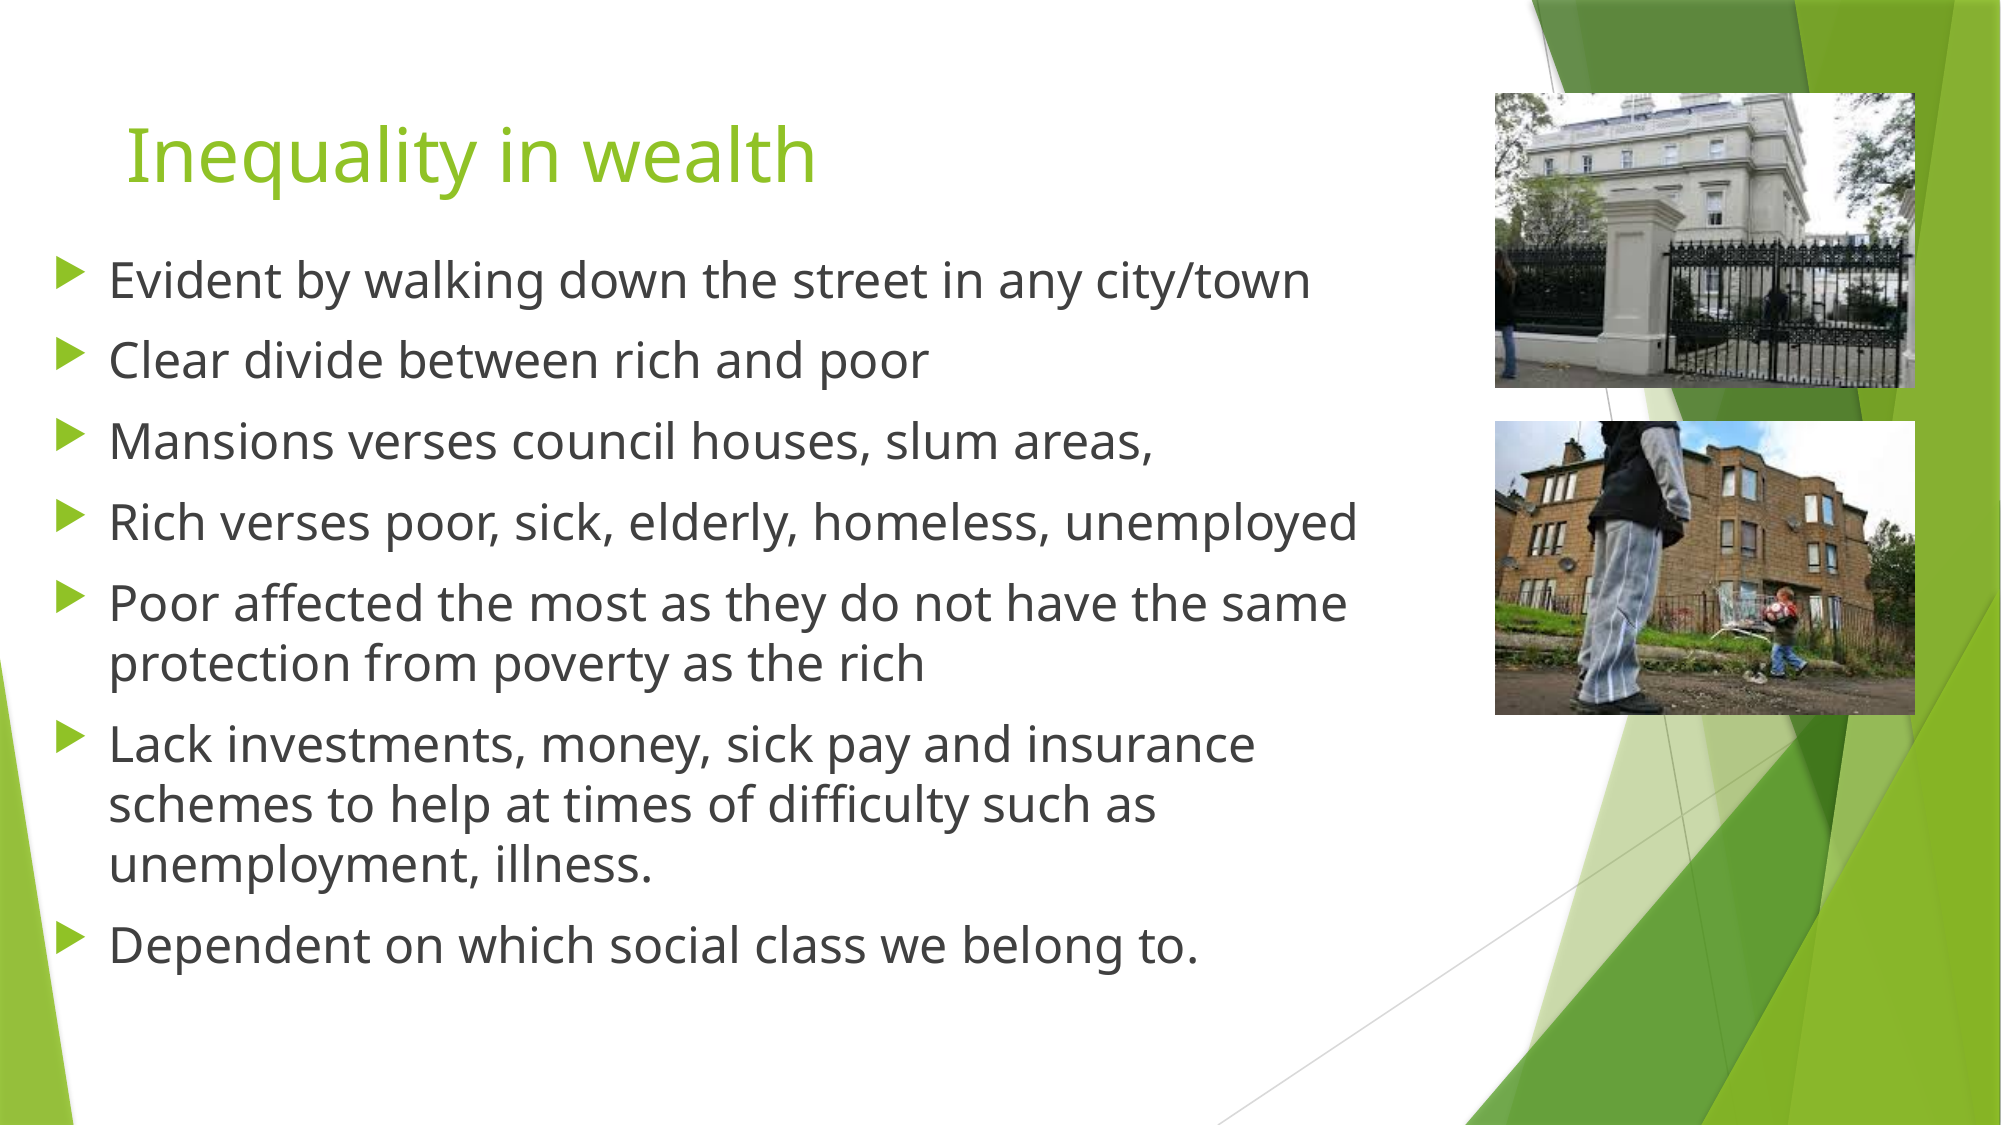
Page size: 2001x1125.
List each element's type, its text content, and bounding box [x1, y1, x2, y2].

picture [1494, 420, 1915, 716]
title Inequality in wealth [111, 99, 1490, 317]
list Evident by walking down the street in any city/town Clear divide between rich and poor Mansions verses council houses, slum areas, Rich verses poor, sick, elderly, homeless, unemployed Poor affected the most as they do not have the same protection from poverty as the rich Lack investments, money, sick pay and insurance schemes to help at times of difficulty such as unemployment, illness. Dependent on which social class we belong to. [37, 240, 1485, 1125]
picture [1494, 93, 1915, 388]
